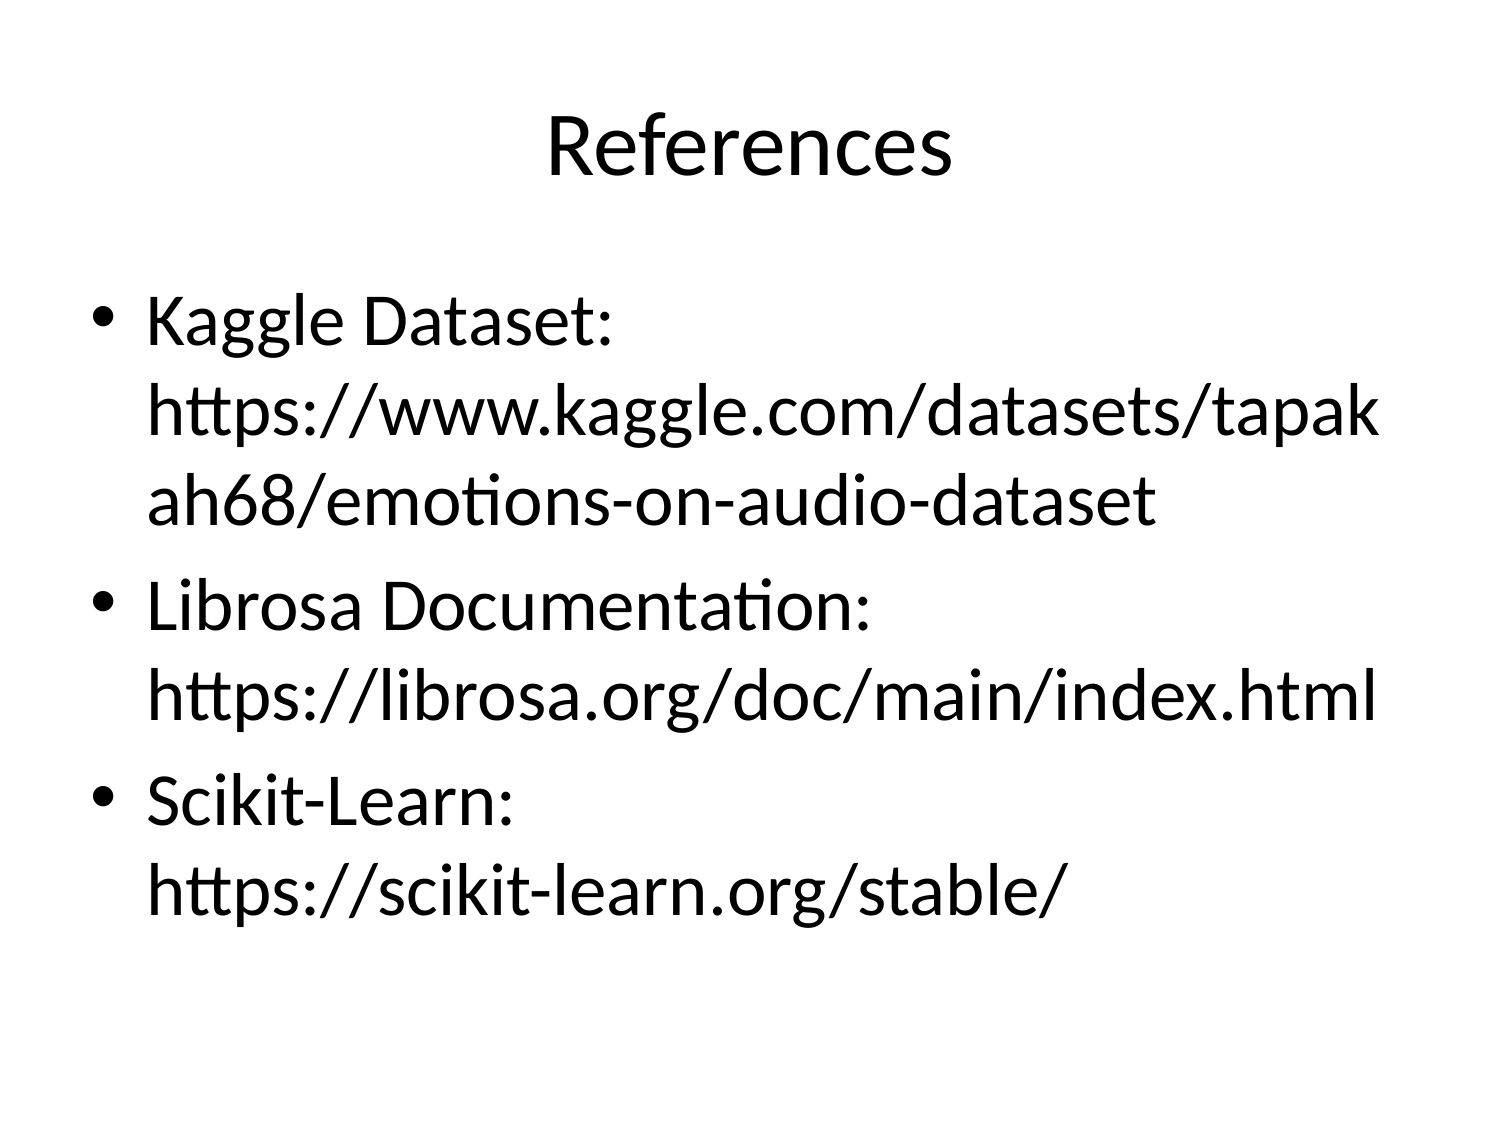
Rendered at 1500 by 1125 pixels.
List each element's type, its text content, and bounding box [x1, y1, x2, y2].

list Kaggle Dataset: https://www.kaggle.com/datasets/tapakah68/emotions-on-audio-dataset Librosa Documentation: https://librosa.org/doc/main/index.html Scikit-Learn: https://scikit-learn.org/stable/ [75, 262, 1425, 1005]
title References [75, 45, 1425, 233]
